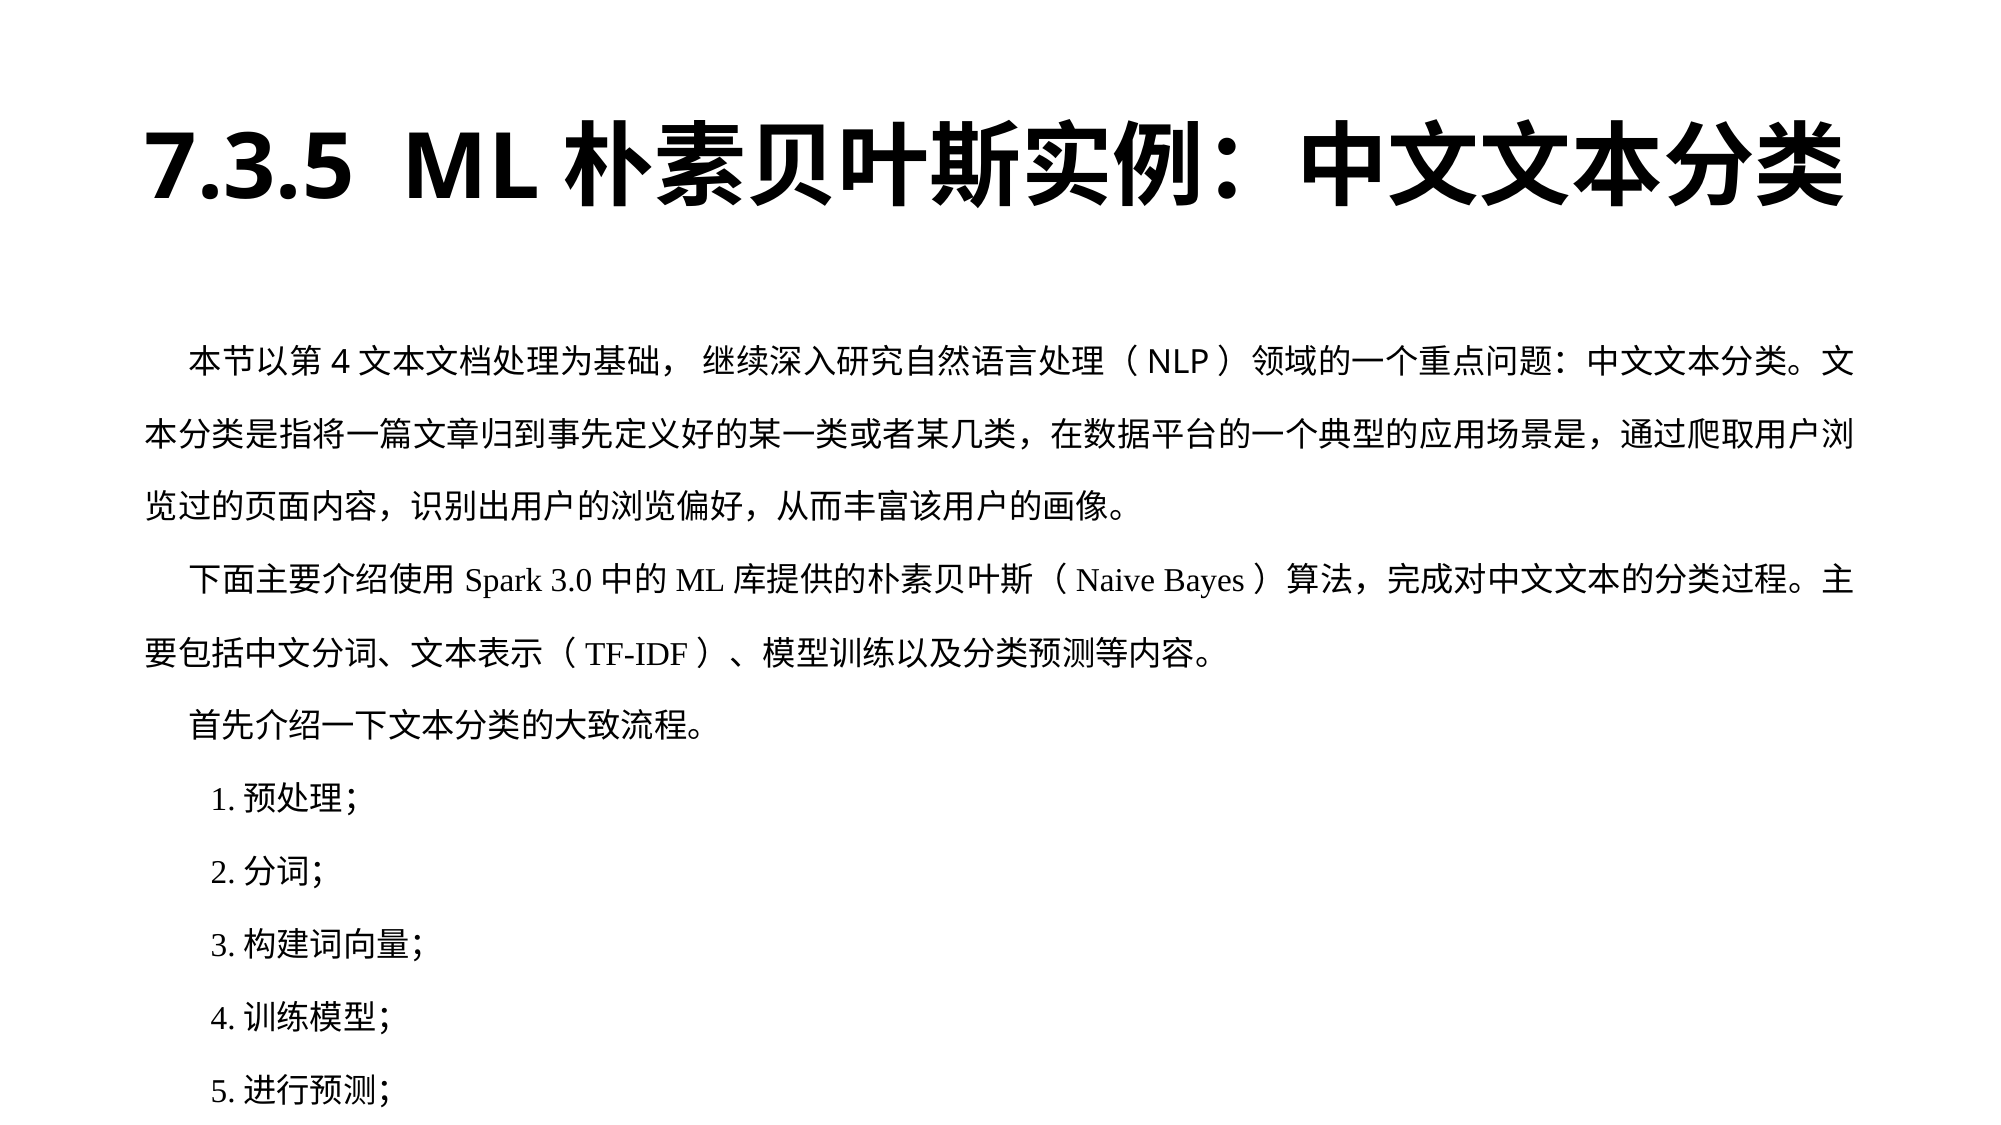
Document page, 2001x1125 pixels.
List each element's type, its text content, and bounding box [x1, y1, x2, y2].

title 7.3.5 ML朴素贝叶斯实例：中文文本分类 [136, 59, 1863, 278]
list 本节以第4文本文档处理为基础， 继续深入研究自然语言处理（NLP）领域的一个重点问题：中文文本分类。文本分类是指将一篇文章归到事先定义好的某一类或者某几类，在数据平台的一个典型的应用场景是，通过爬取用户浏览过的页面内容，识别出用户的浏览偏好，从而丰富该用户的画像。 下面主要介绍使用Spark 3.0中的ML库提供的朴素贝叶斯（Naive Bayes）算法，完成对中文文本的分类过程。主要包括中文分词、文本表示（TF-IDF）、模型训练以及分类预测等内容。 首先介绍一下文本分类的大致流程。 1.预处理； 2.分词； 3.构建词向量； 4.训练模型； 5.进行预测； 6.通过预测结果对模型进行评估。 [136, 298, 1863, 1014]
